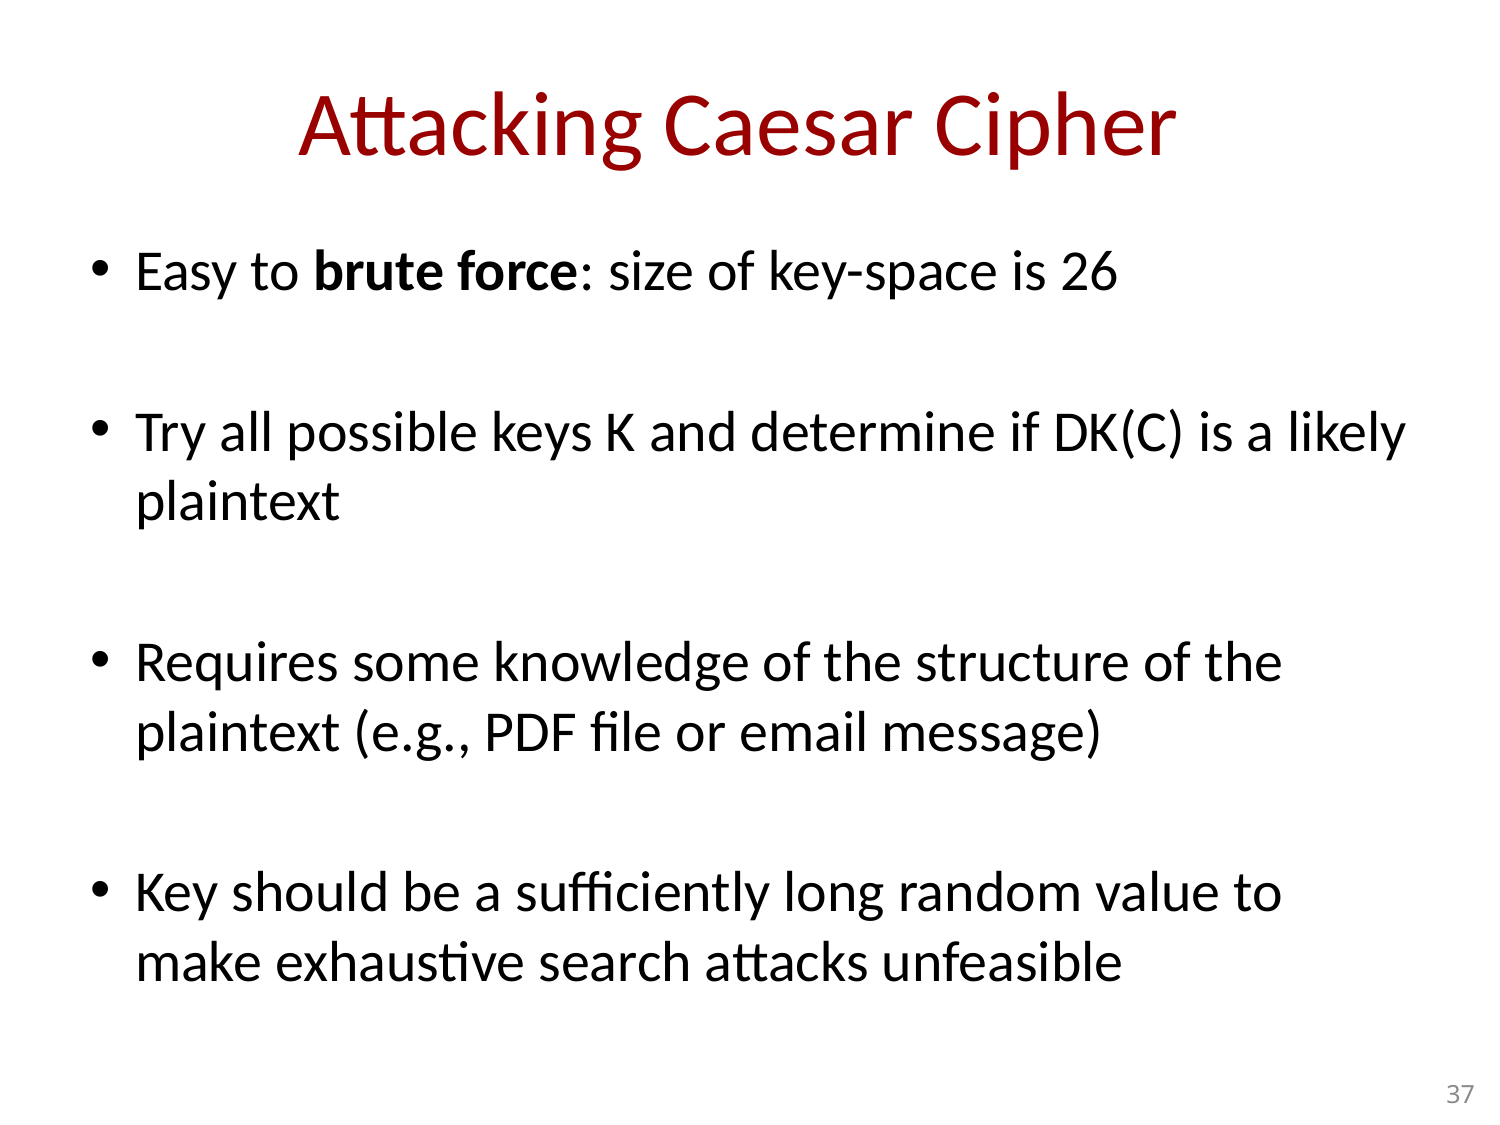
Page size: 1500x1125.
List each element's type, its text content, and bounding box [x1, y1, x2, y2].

title Attacking Caesar Cipher [75, 24, 1425, 213]
slide_number 37 [1125, 1065, 1475, 1125]
list Easy to brute force: size of key-space is 26 Try all possible keys K and determine if DK(C) is a likely plaintext Requires some knowledge of the structure of the plaintext (e.g., PDF file or email message) Key should be a sufficiently long random value to make exhaustive search attacks unfeasible [75, 224, 1425, 1005]
